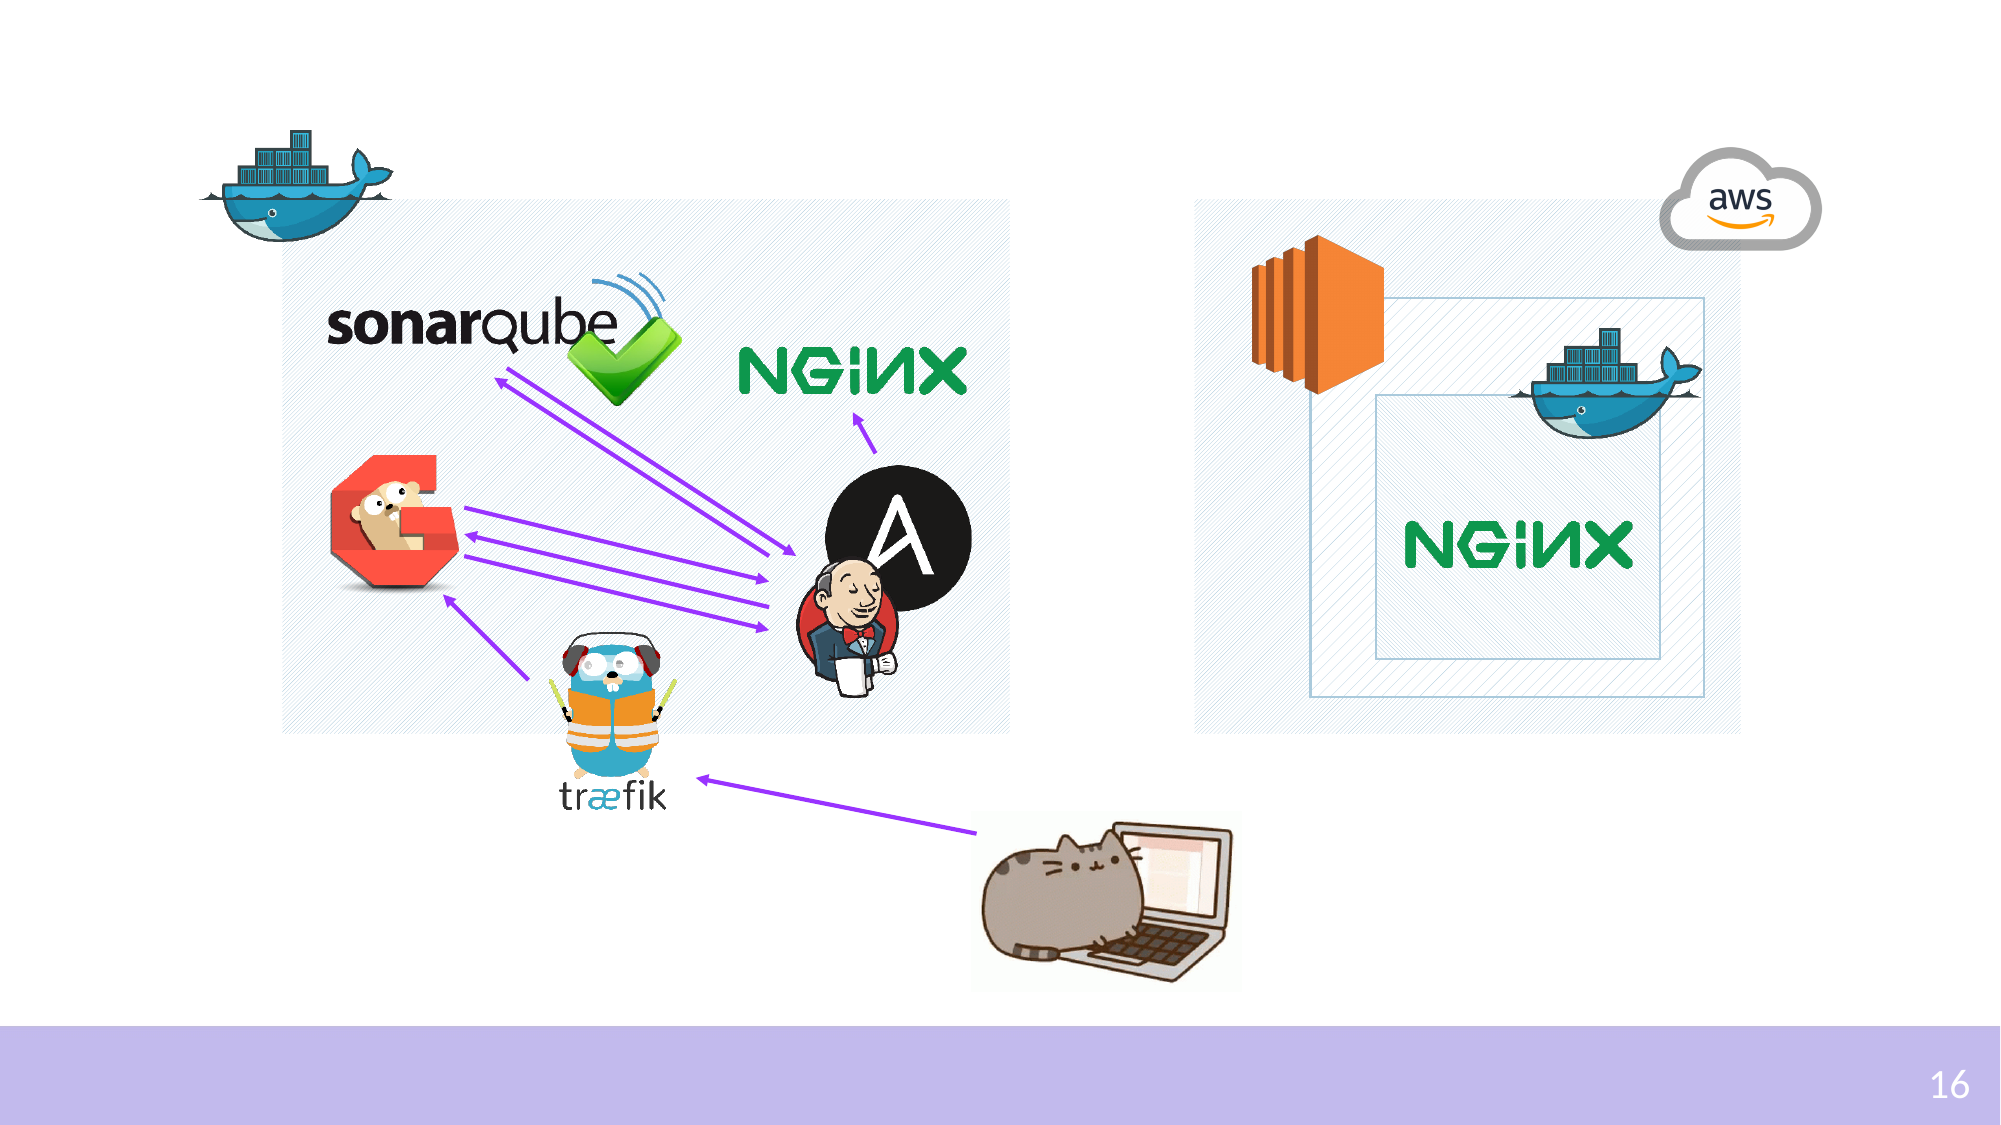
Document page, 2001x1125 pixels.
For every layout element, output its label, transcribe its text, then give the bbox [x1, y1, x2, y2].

text_box [282, 199, 1010, 734]
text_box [442, 594, 529, 681]
text_box [1194, 198, 1742, 735]
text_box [464, 582, 770, 608]
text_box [695, 777, 977, 834]
text_box [1375, 394, 1661, 660]
picture [0, 0, 2001, 1125]
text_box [506, 368, 797, 557]
text_box [1309, 297, 1705, 698]
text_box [852, 412, 876, 454]
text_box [494, 377, 506, 557]
slide_number 16 [1864, 1052, 1986, 1112]
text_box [464, 507, 770, 582]
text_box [464, 608, 770, 631]
